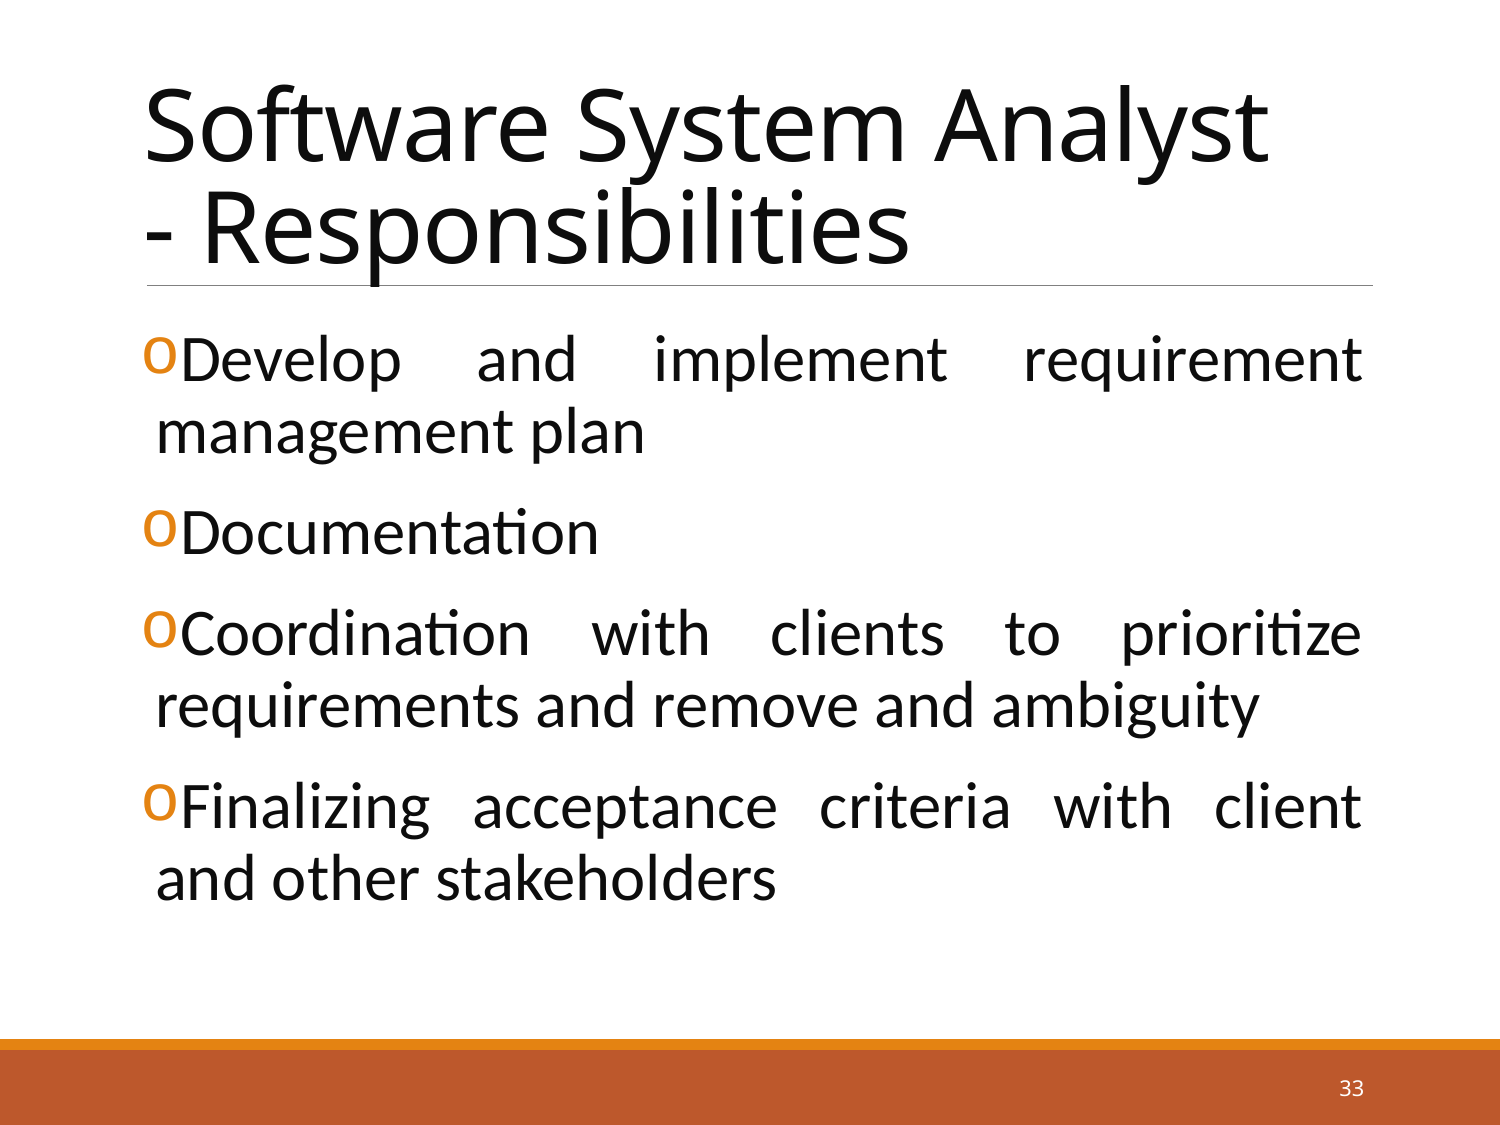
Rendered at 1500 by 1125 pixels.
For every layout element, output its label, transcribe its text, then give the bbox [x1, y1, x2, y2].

title Software System Analyst - Responsibilities [140, 88, 1500, 276]
slide_number 33 [1217, 1059, 1380, 1120]
list Develop and implement requirement management plan Documentation Coordination with clients to prioritize requirements and remove and ambiguity Finalizing acceptance criteria with client and other stakeholders [140, 316, 1365, 976]
